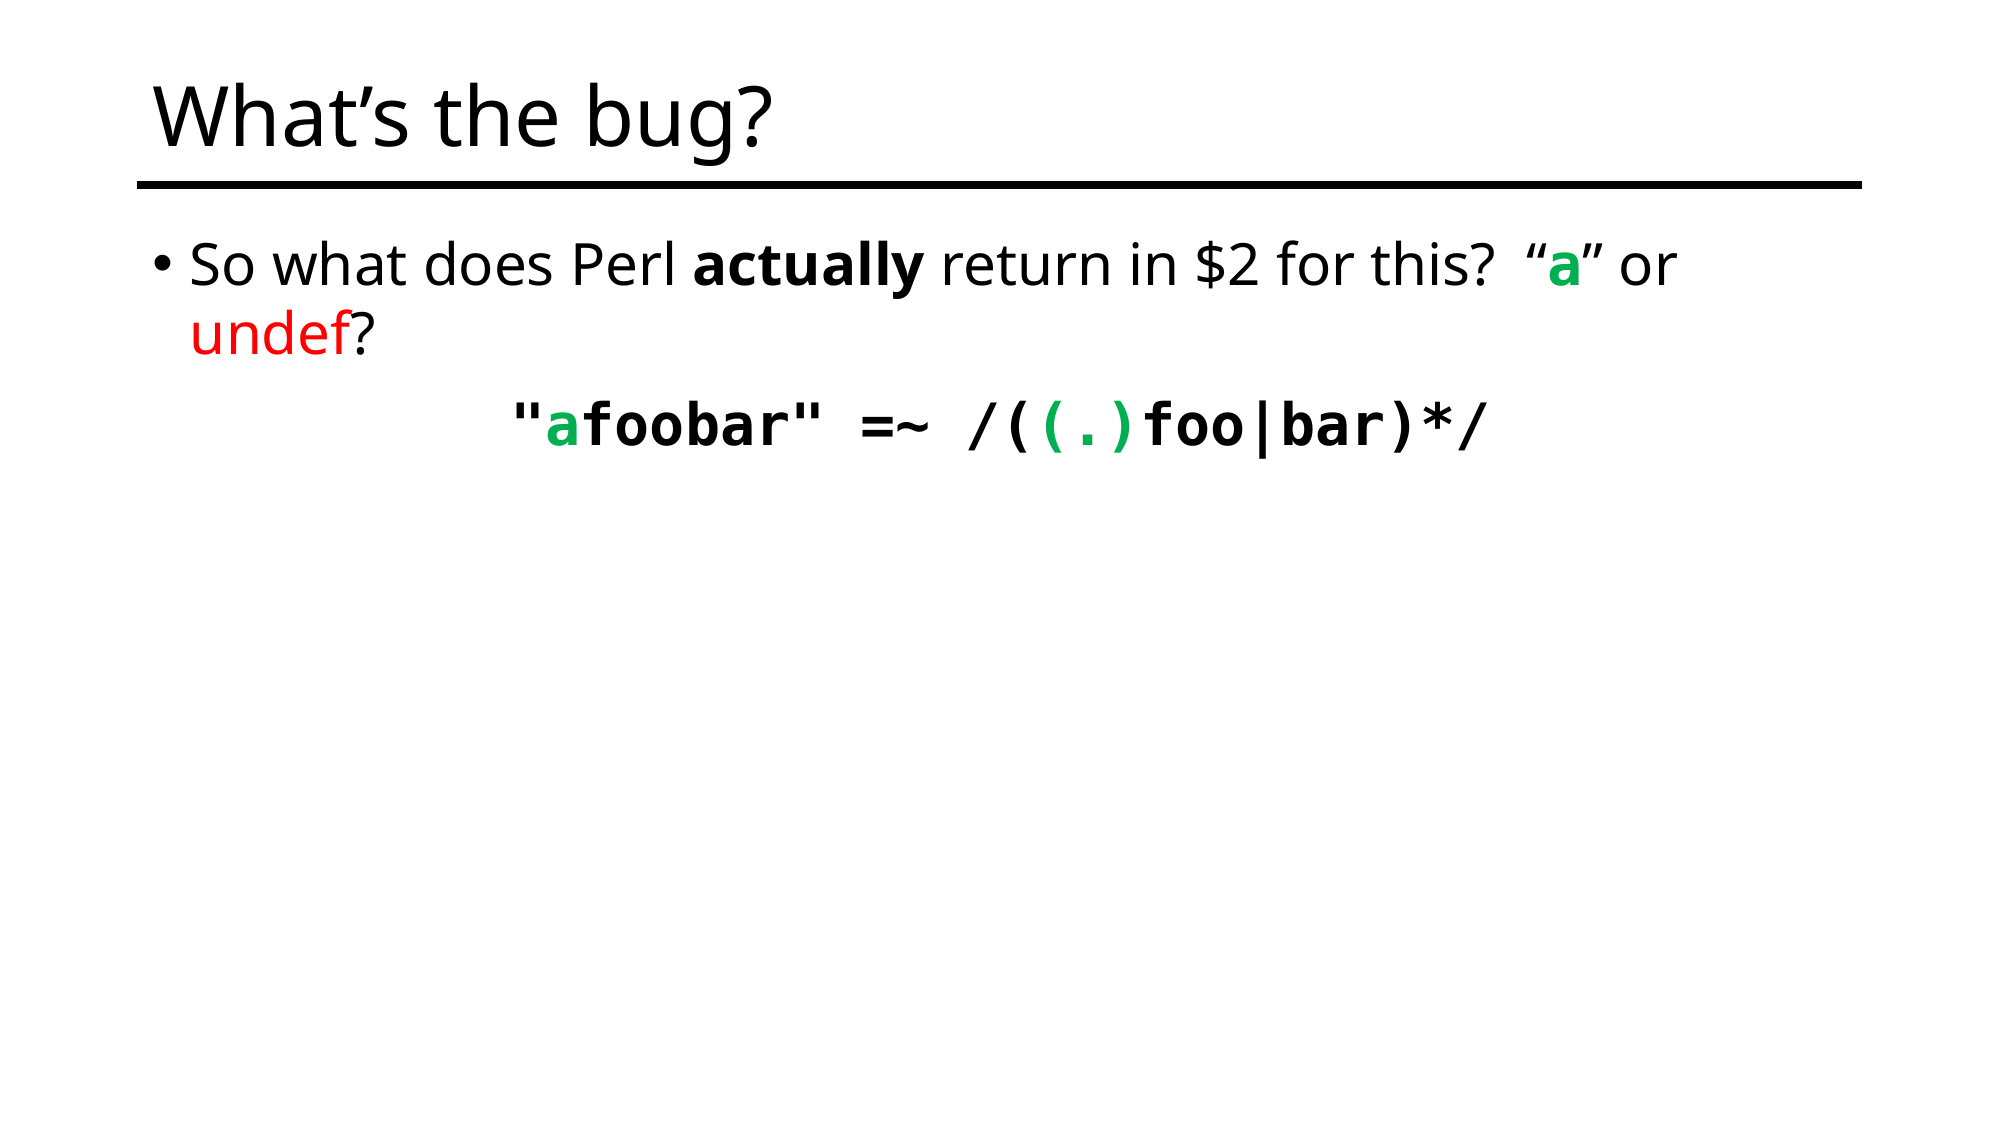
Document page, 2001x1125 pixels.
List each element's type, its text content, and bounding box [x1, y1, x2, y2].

title What’s the bug? [137, 58, 1863, 182]
list So what does Perl actually return in $2 for this? “a” or undef? "afoobar" =~ /((.)foo|bar)*/ [137, 219, 1863, 1021]
